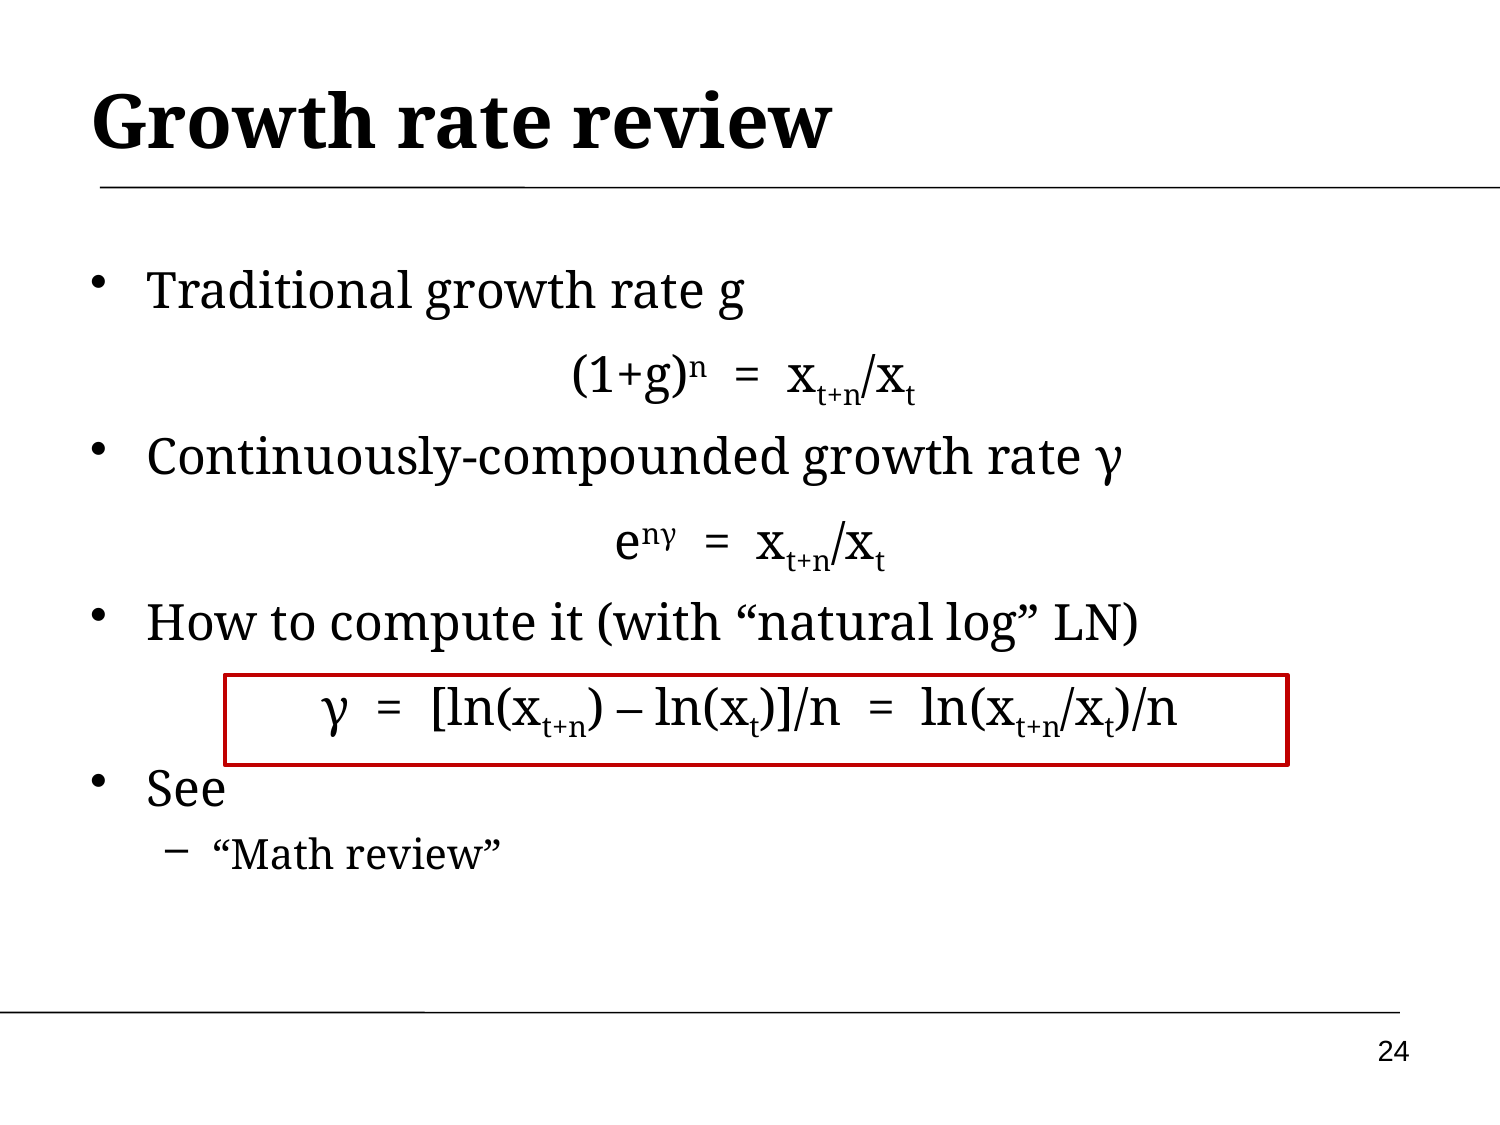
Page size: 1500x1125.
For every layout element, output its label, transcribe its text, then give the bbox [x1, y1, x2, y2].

text_box [224, 674, 1288, 765]
list Traditional growth rate g (1+g)n = xt+n/xt Continuously-compounded growth rate γ enγ = xt+n/xt How to compute it (with “natural log” LN) γ = [ln(xt+n) – ln(xt)]/n = ln(xt+n/xt)/n See “Math review” [74, 262, 1426, 1006]
slide_number 24 [1074, 1024, 1426, 1103]
title Growth rate review [74, 49, 1426, 188]
